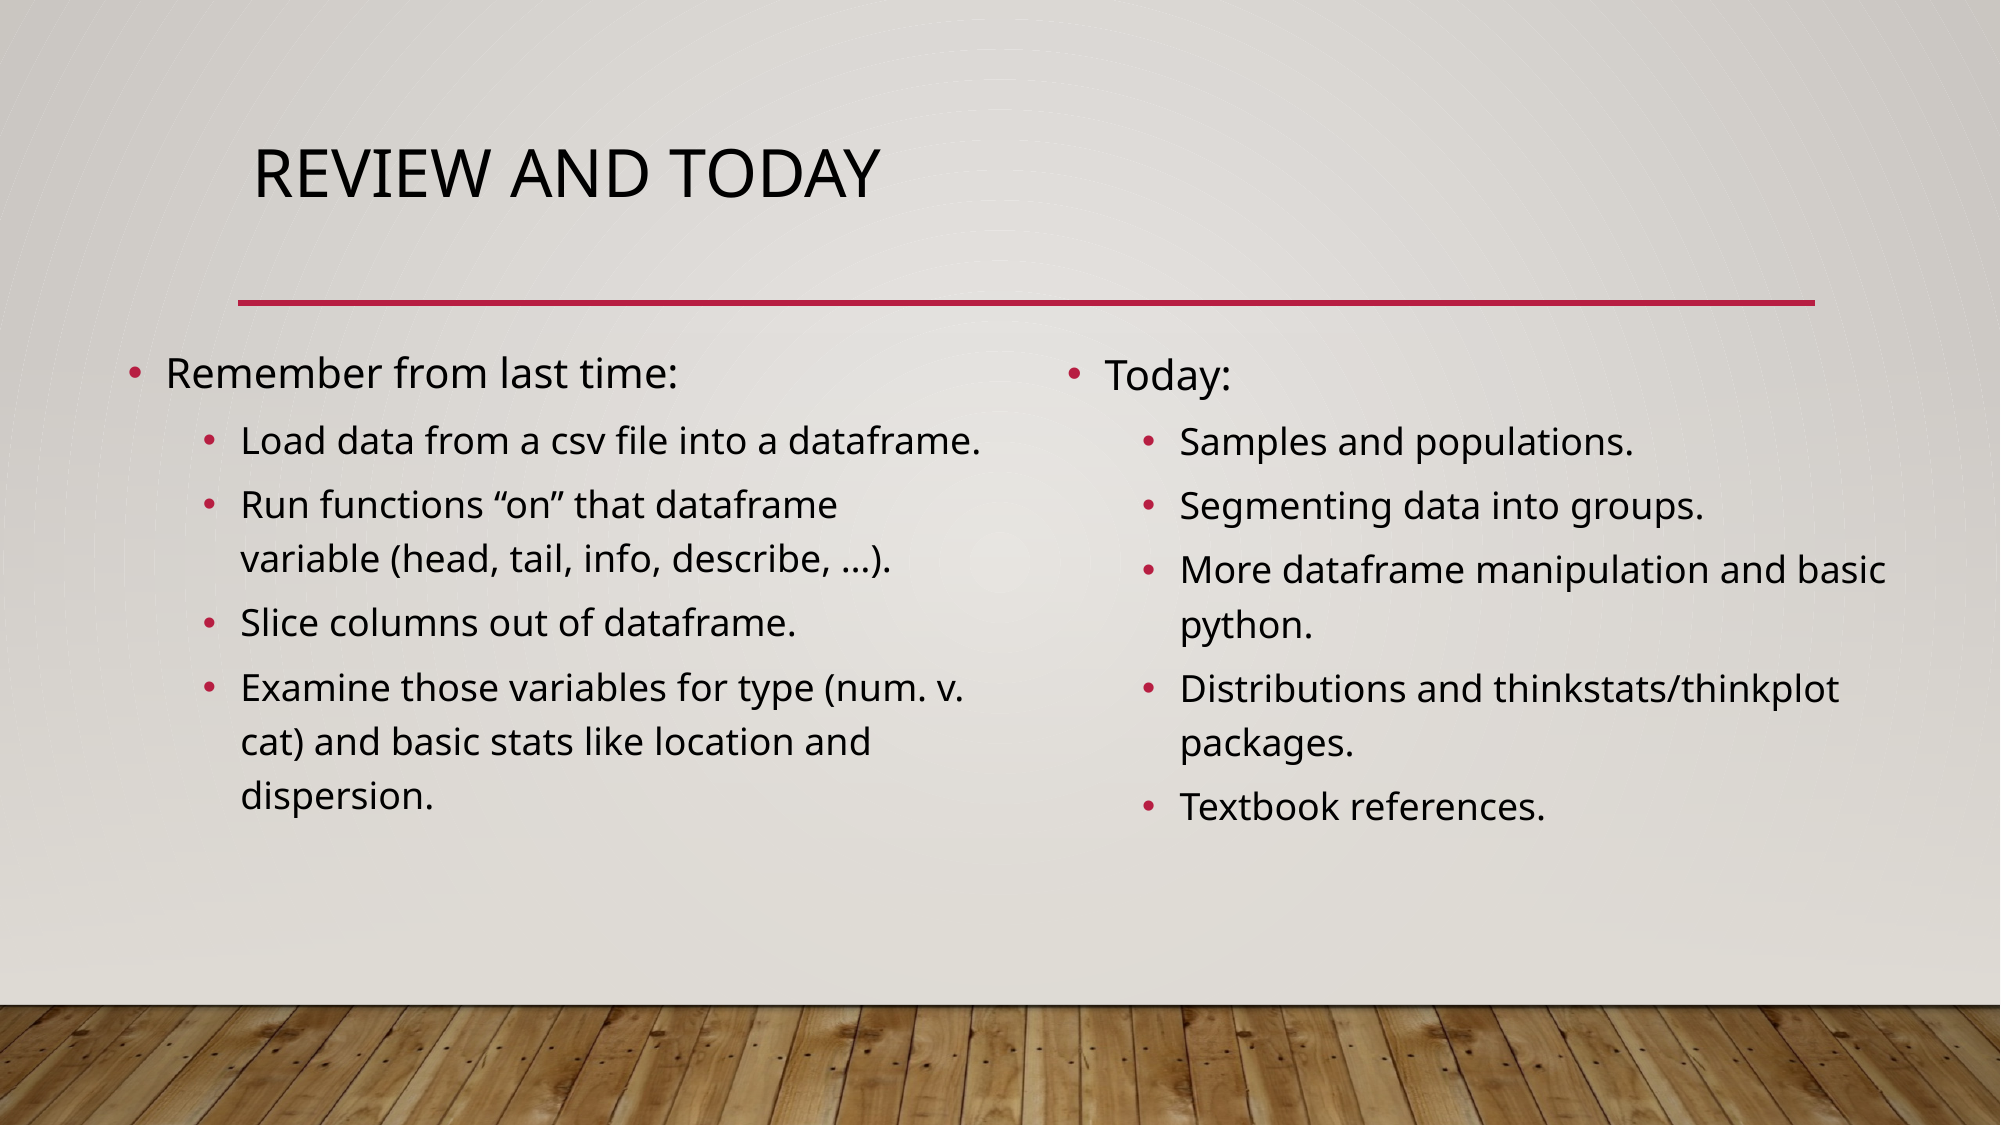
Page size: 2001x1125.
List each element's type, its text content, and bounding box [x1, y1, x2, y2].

list Today: Samples and populations. Segmenting data into groups. More dataframe manipulation and basic python. Distributions and thinkstats/thinkplot packages. Textbook references. [1052, 330, 1939, 896]
picture [0, 1005, 2000, 1125]
title Review and Today [237, 132, 1814, 306]
list Remember from last time: Load data from a csv file into a dataframe. Run functions “on” that dataframe variable (head, tail, info, describe, …). Slice columns out of dataframe. Examine those variables for type (num. v. cat) and basic stats like location and dispersion. [112, 329, 1000, 940]
